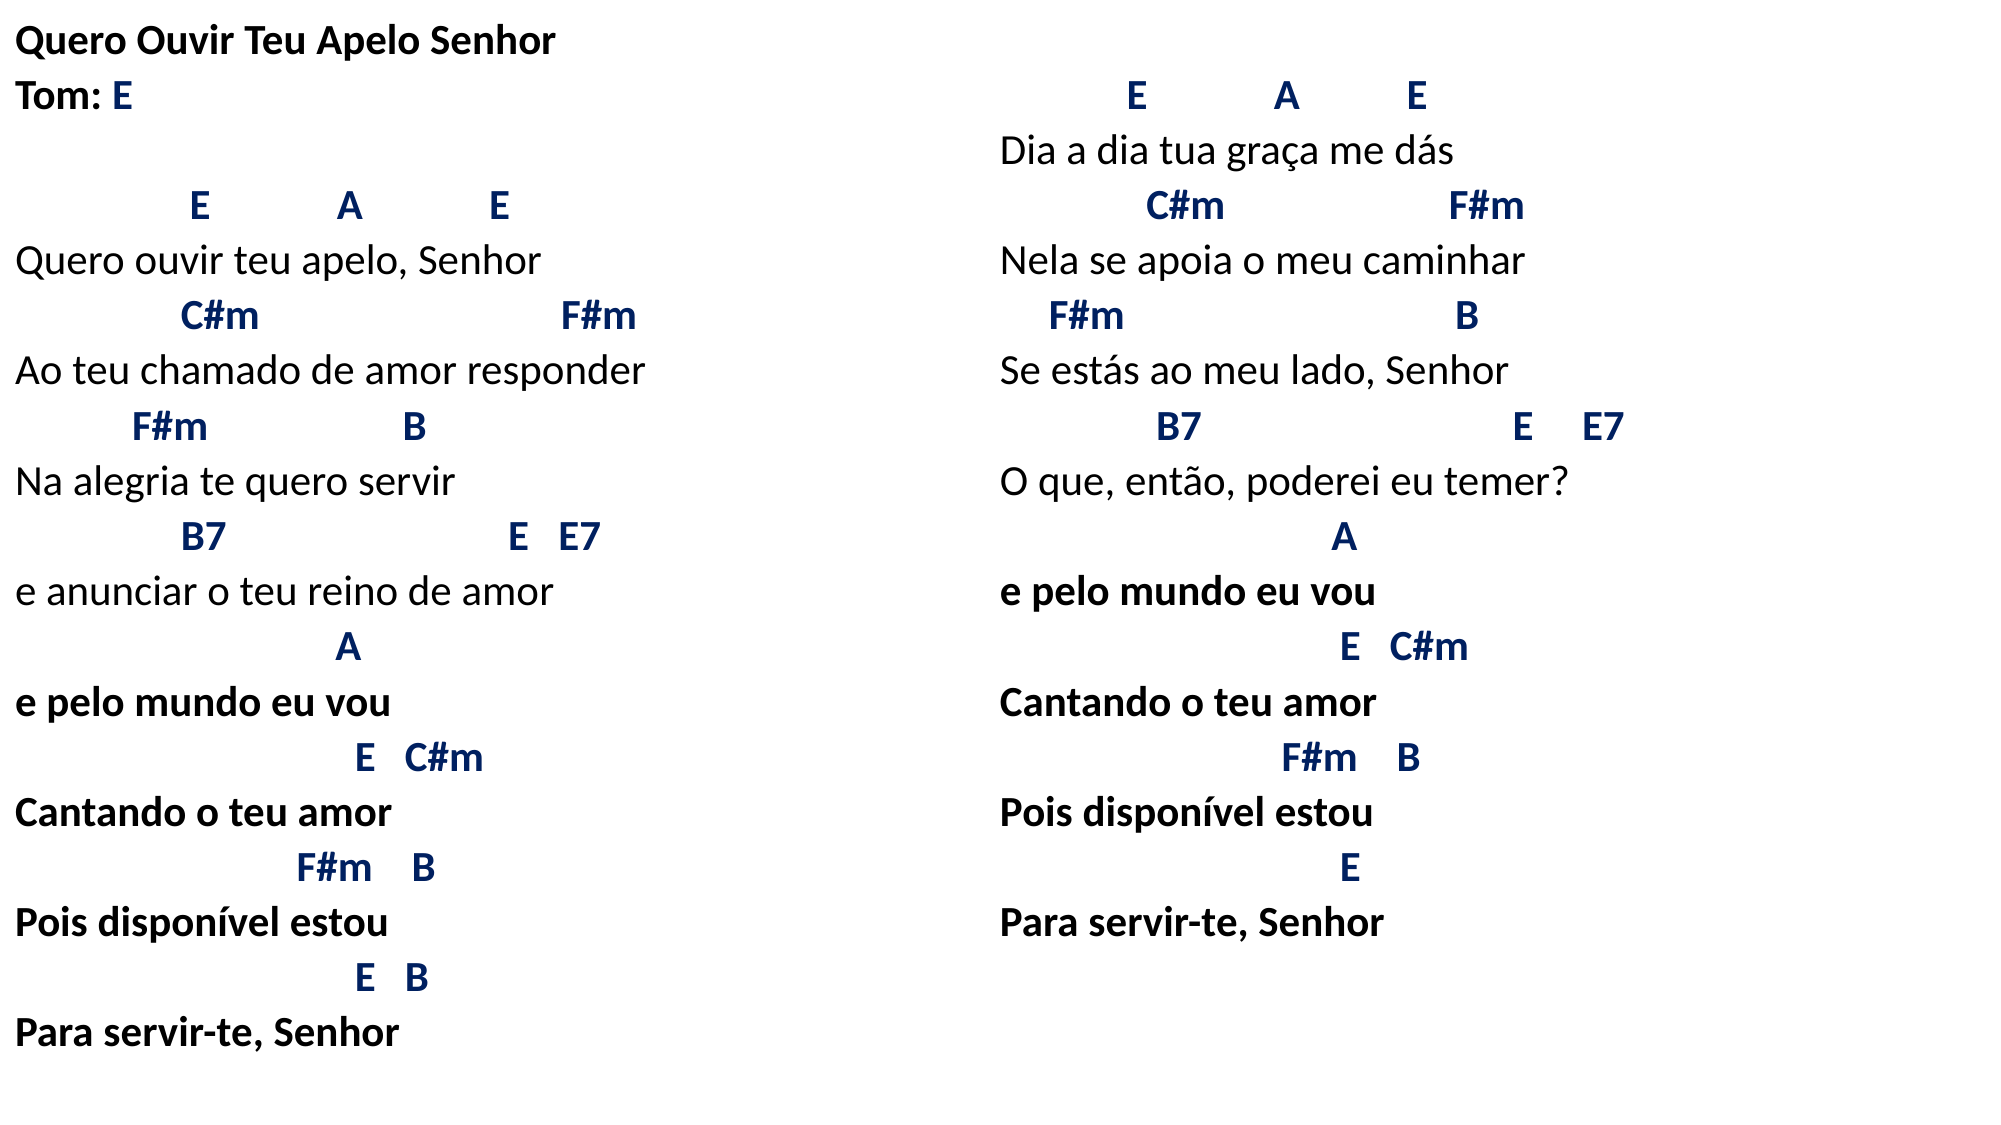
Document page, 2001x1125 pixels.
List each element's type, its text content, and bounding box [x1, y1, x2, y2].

title Quero Ouvir Teu Apelo Senhor Tom: E E A E Quero ouvir teu apelo, Senhor C#m F#m Ao teu chamado de amor responder F#m B Na alegria te quero servir B7 E E7 e anunciar o teu reino de amor A e pelo mundo eu vou E C#m Cantando o teu amor F#m B Pois disponível estou E B Para servir-te, Senhor E A E Dia a dia tua graça me dás C#m F#m Nela se apoia o meu caminhar F#m B Se estás ao meu lado, Senhor B7 E E7 O que, então, poderei eu temer? A e pelo mundo eu vou E C#m Cantando o teu amor F#m B Pois disponível estou E Para servir-te, Senhor [0, 0, 2000, 1125]
